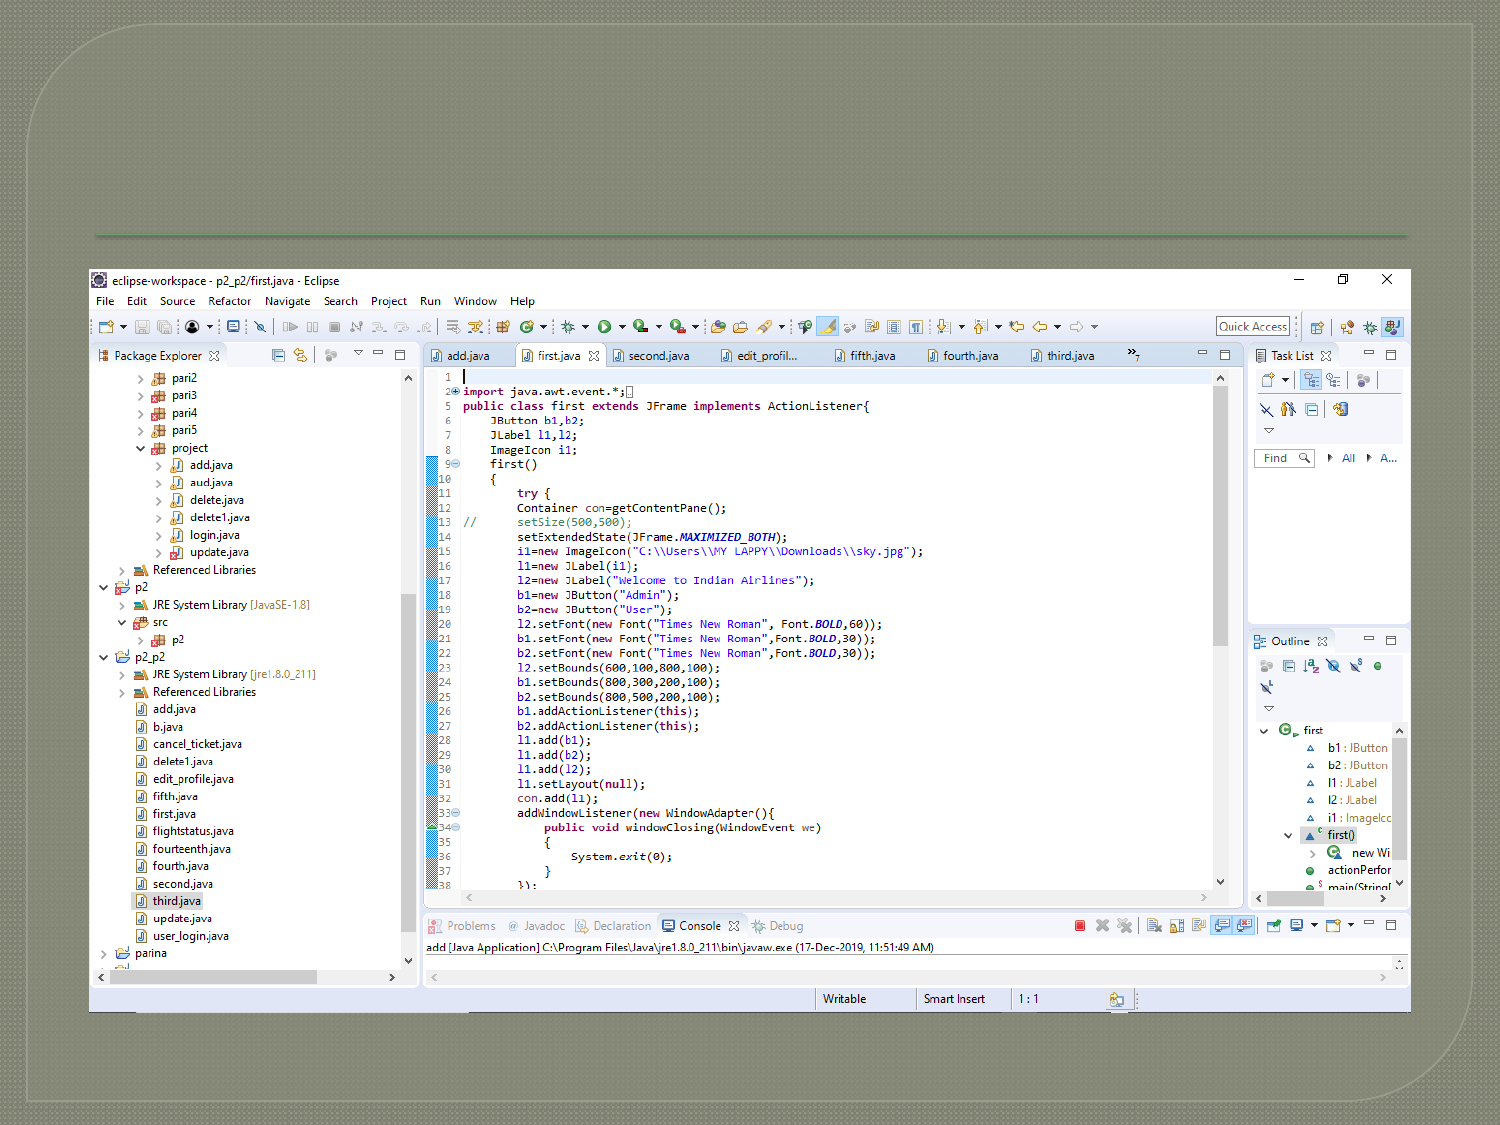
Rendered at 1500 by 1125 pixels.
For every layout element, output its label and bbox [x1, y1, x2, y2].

list [89, 269, 1411, 1013]
